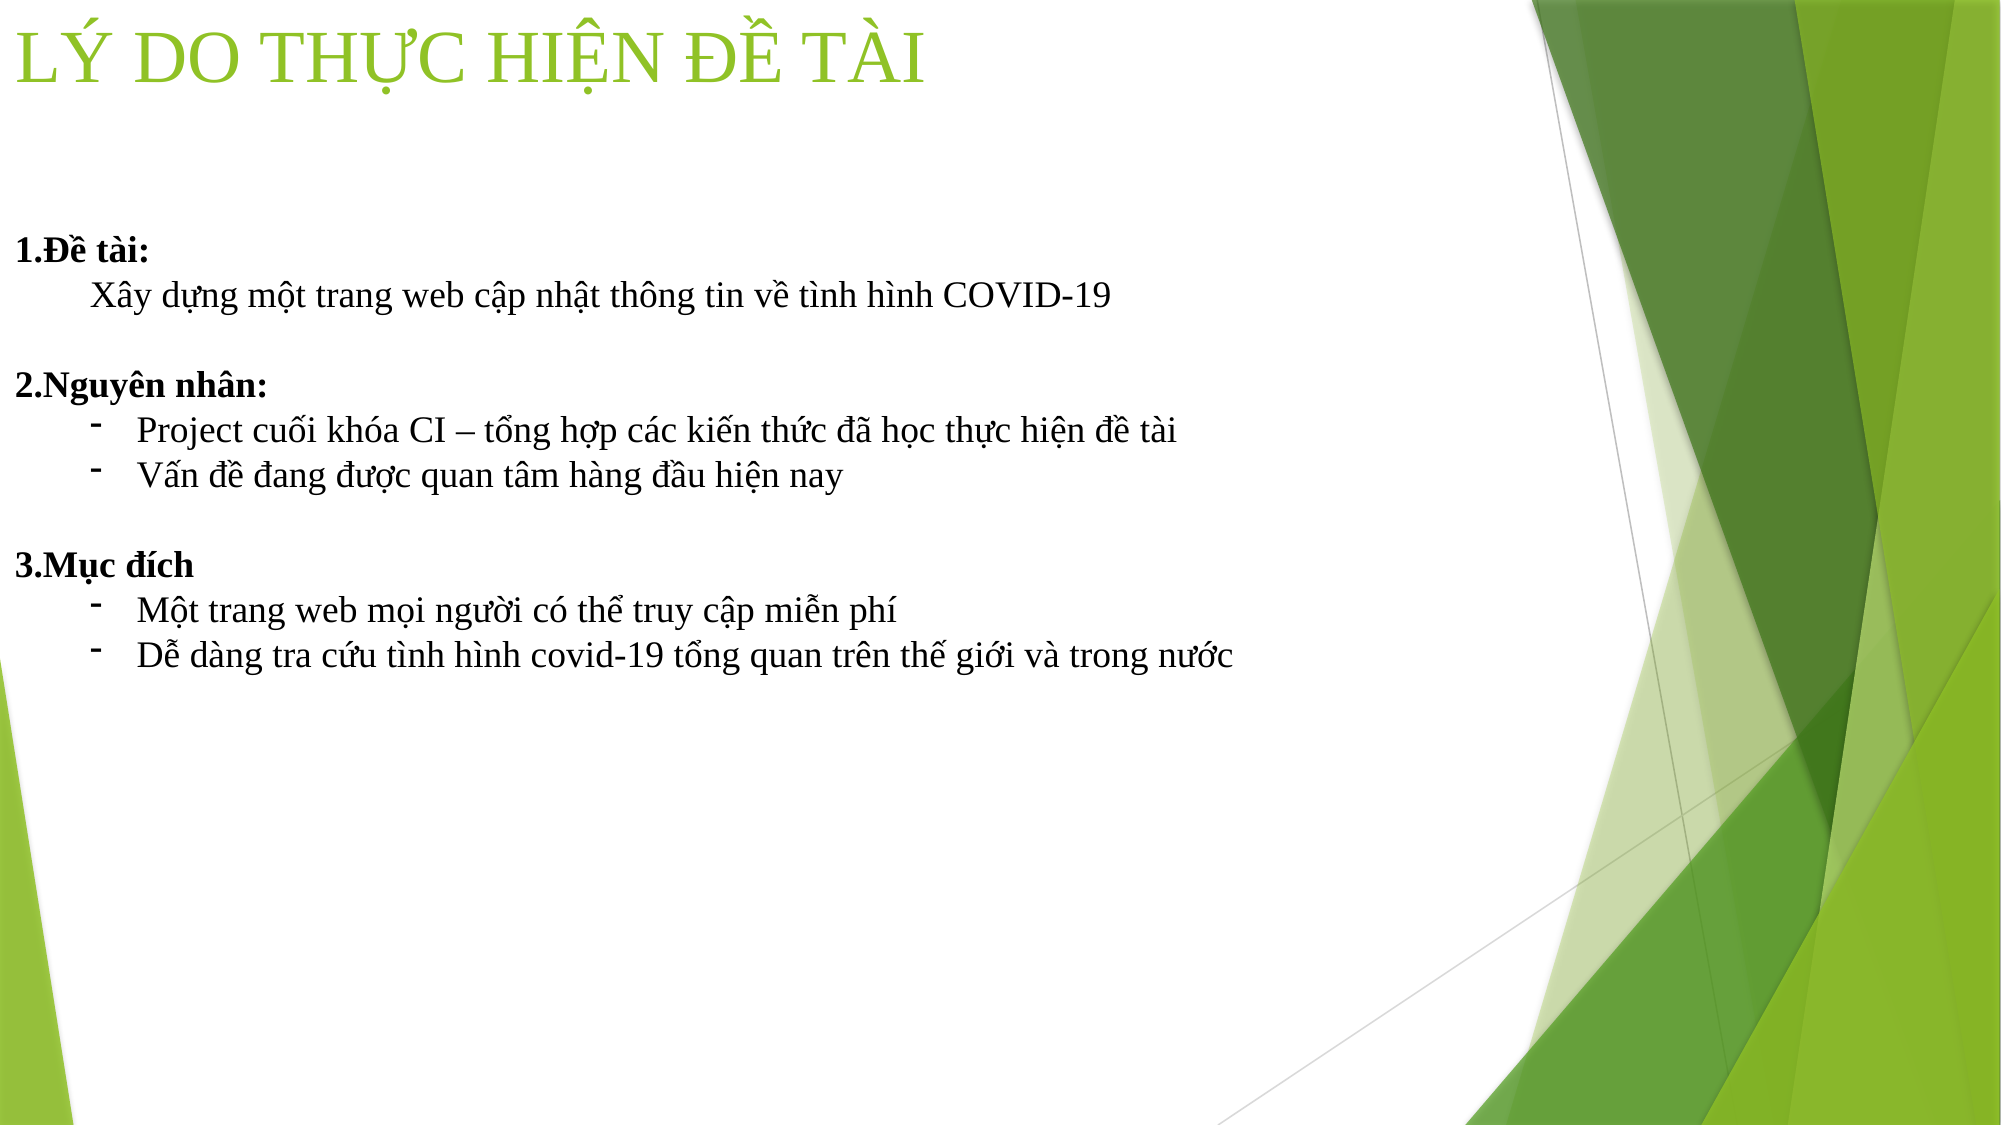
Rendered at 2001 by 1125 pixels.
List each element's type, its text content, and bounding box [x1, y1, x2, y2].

text_box 1.Đề tài: Xây dựng một trang web cập nhật thông tin về tình hình COVID-19 2.Nguyên nhân: Project cuối khóa CI – tổng hợp các kiến thức đã học thực hiện đề tài Vấn đề đang được quan tâm hàng đầu hiện nay 3.Mục đích Một trang web mọi người có thể truy cập miễn phí Dễ dàng tra cứu tình hình covid-19 tổng quan trên thế giới và trong nước [0, 217, 1589, 682]
title LÝ DO THỰC HIỆN ĐỀ TÀI [0, 0, 1411, 118]
